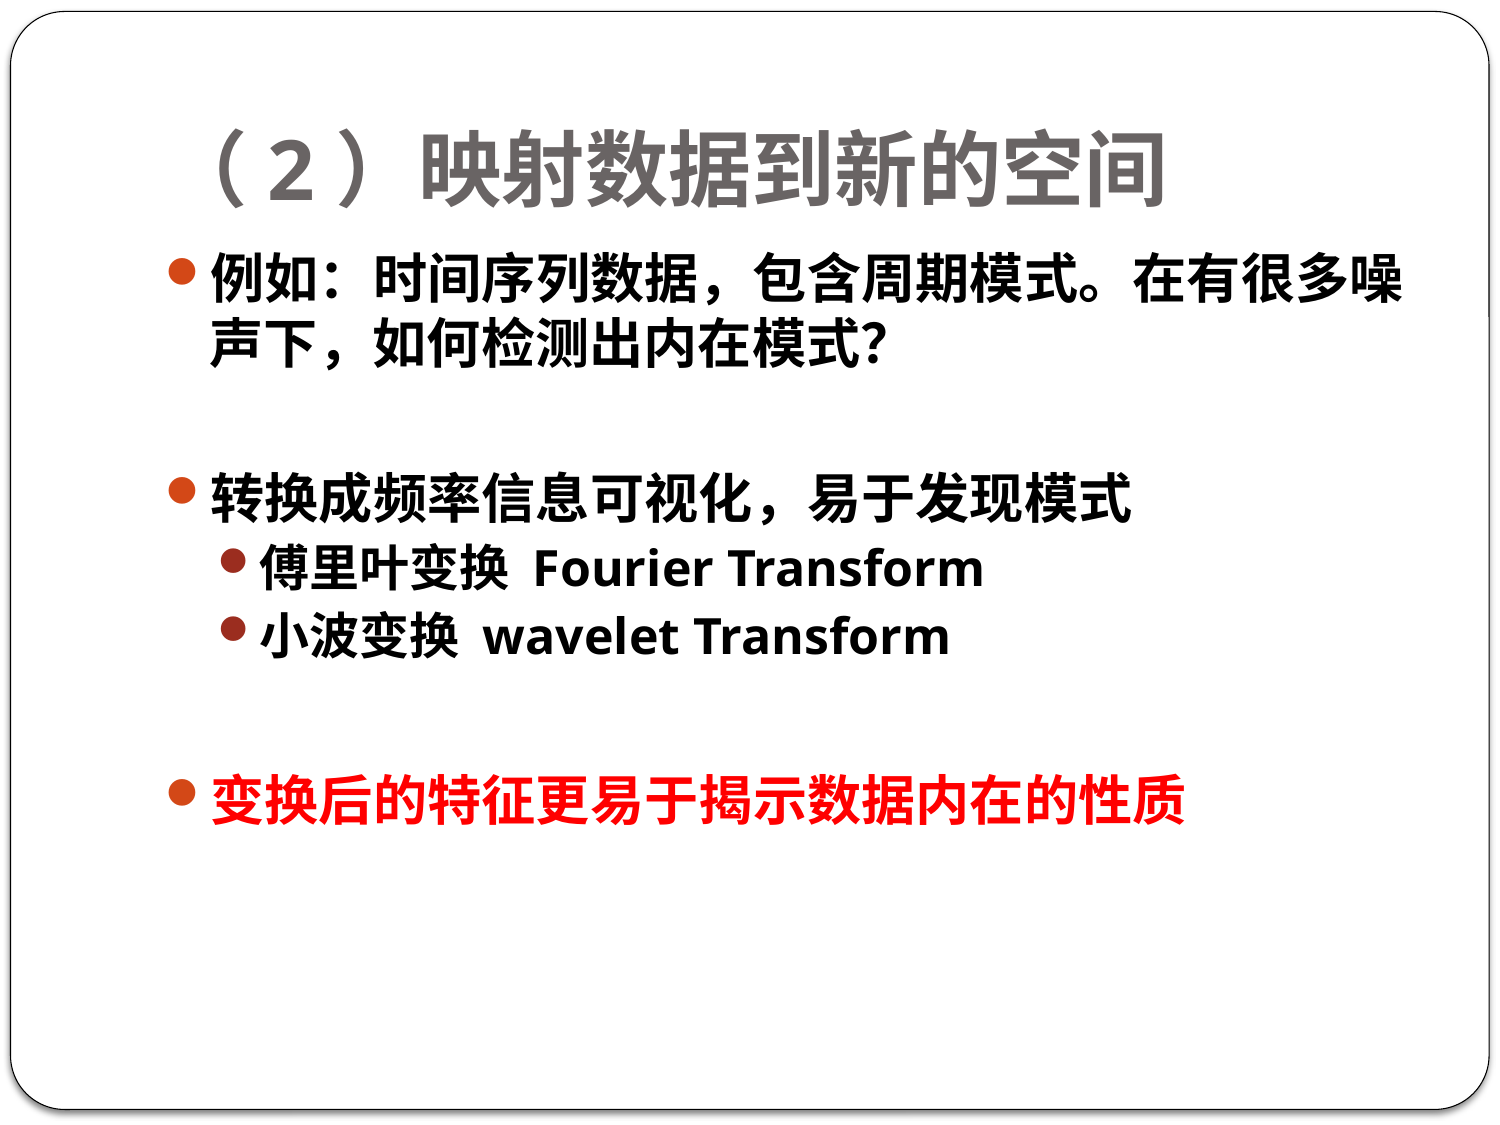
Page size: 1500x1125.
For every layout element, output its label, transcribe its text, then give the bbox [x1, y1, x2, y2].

title （2）映射数据到新的空间 [150, 45, 1425, 233]
list 例如：时间序列数据，包含周期模式。在有很多噪声下，如何检测出内在模式？ 转换成频率信息可视化，易于发现模式 傅里叶变换 Fourier Transform 小波变换 wavelet Transform 变换后的特征更易于揭示数据内在的性质 [150, 237, 1425, 988]
